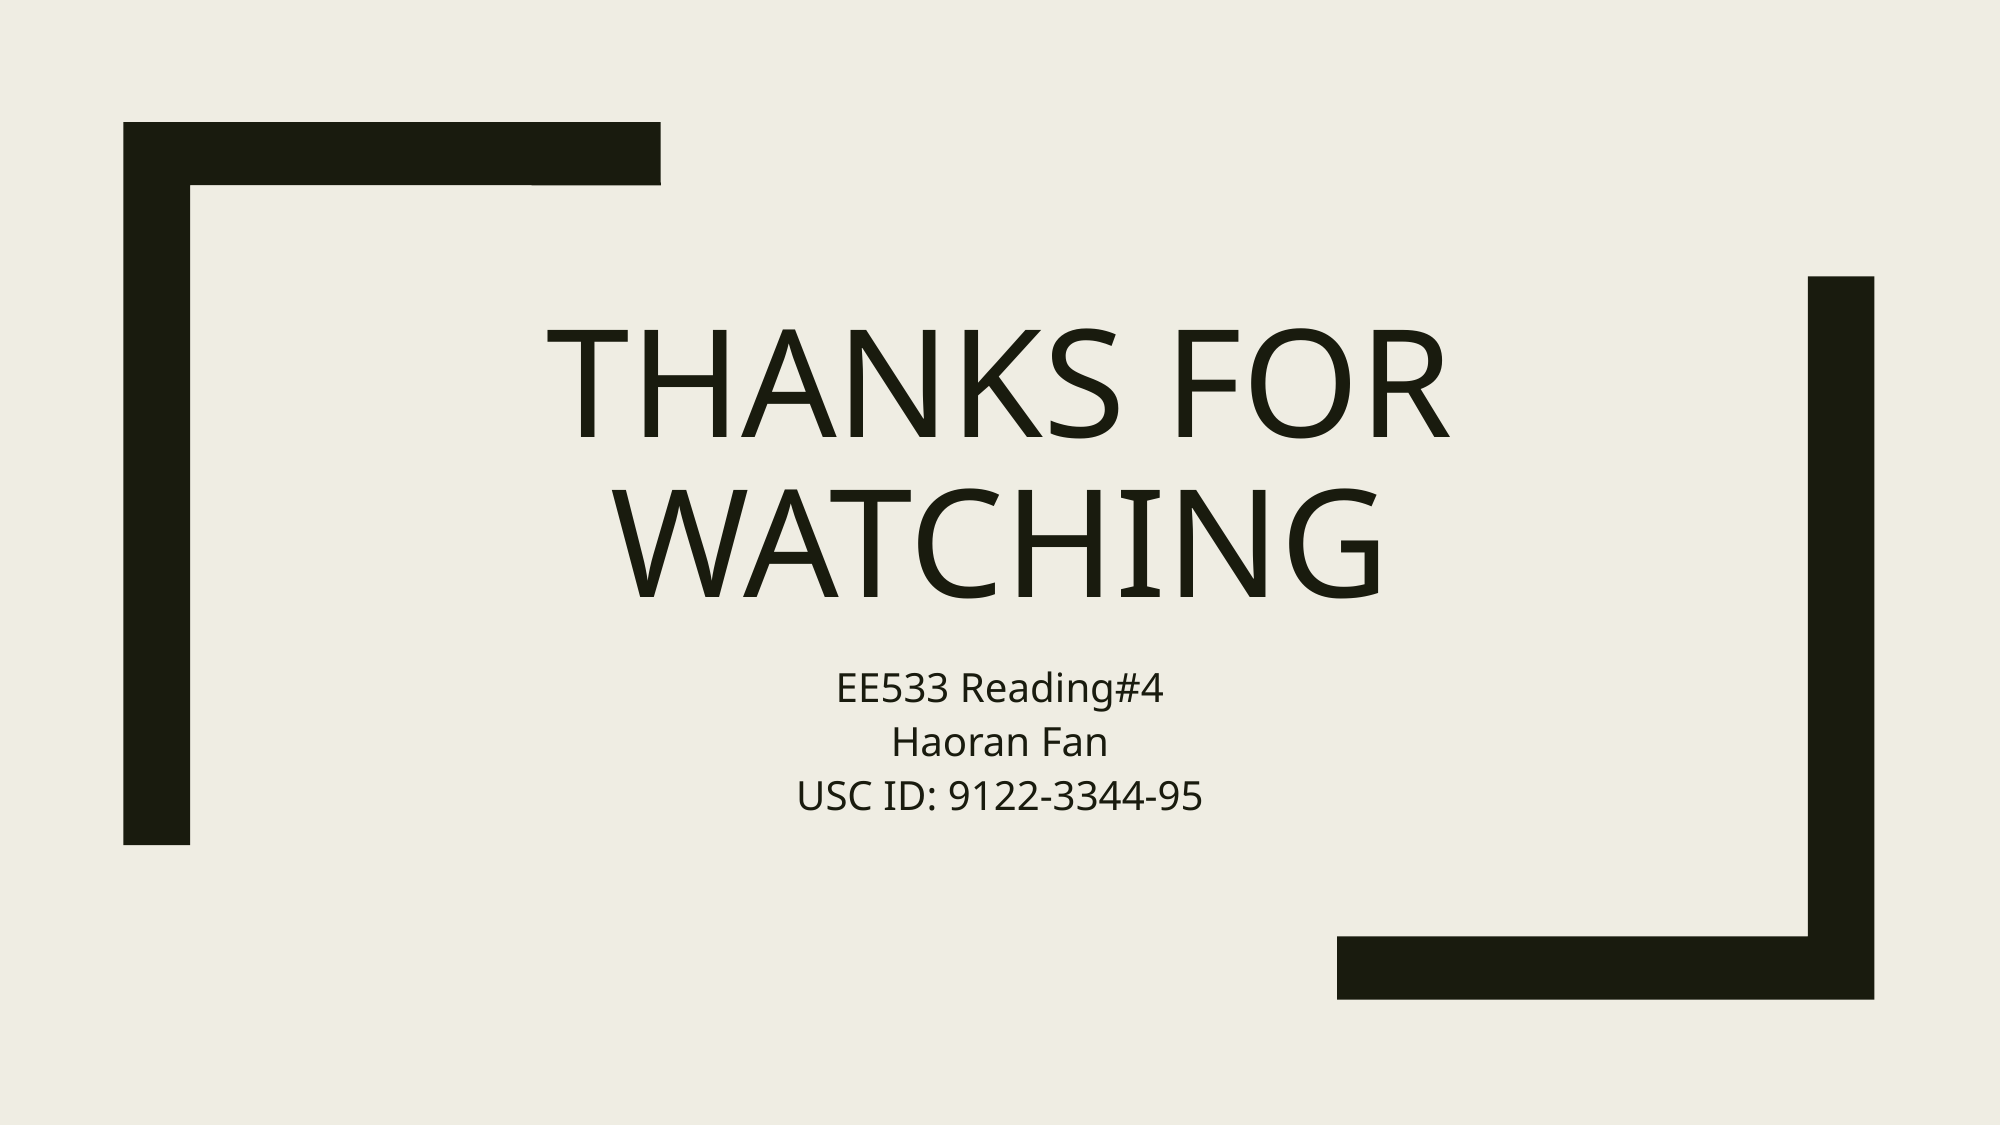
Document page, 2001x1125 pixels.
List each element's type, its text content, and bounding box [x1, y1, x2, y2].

subtitle EE533 Reading#4 Haoran Fan USC ID: 9122-3344-95 [439, 649, 1561, 828]
title Thanks for watching [314, 293, 1686, 638]
